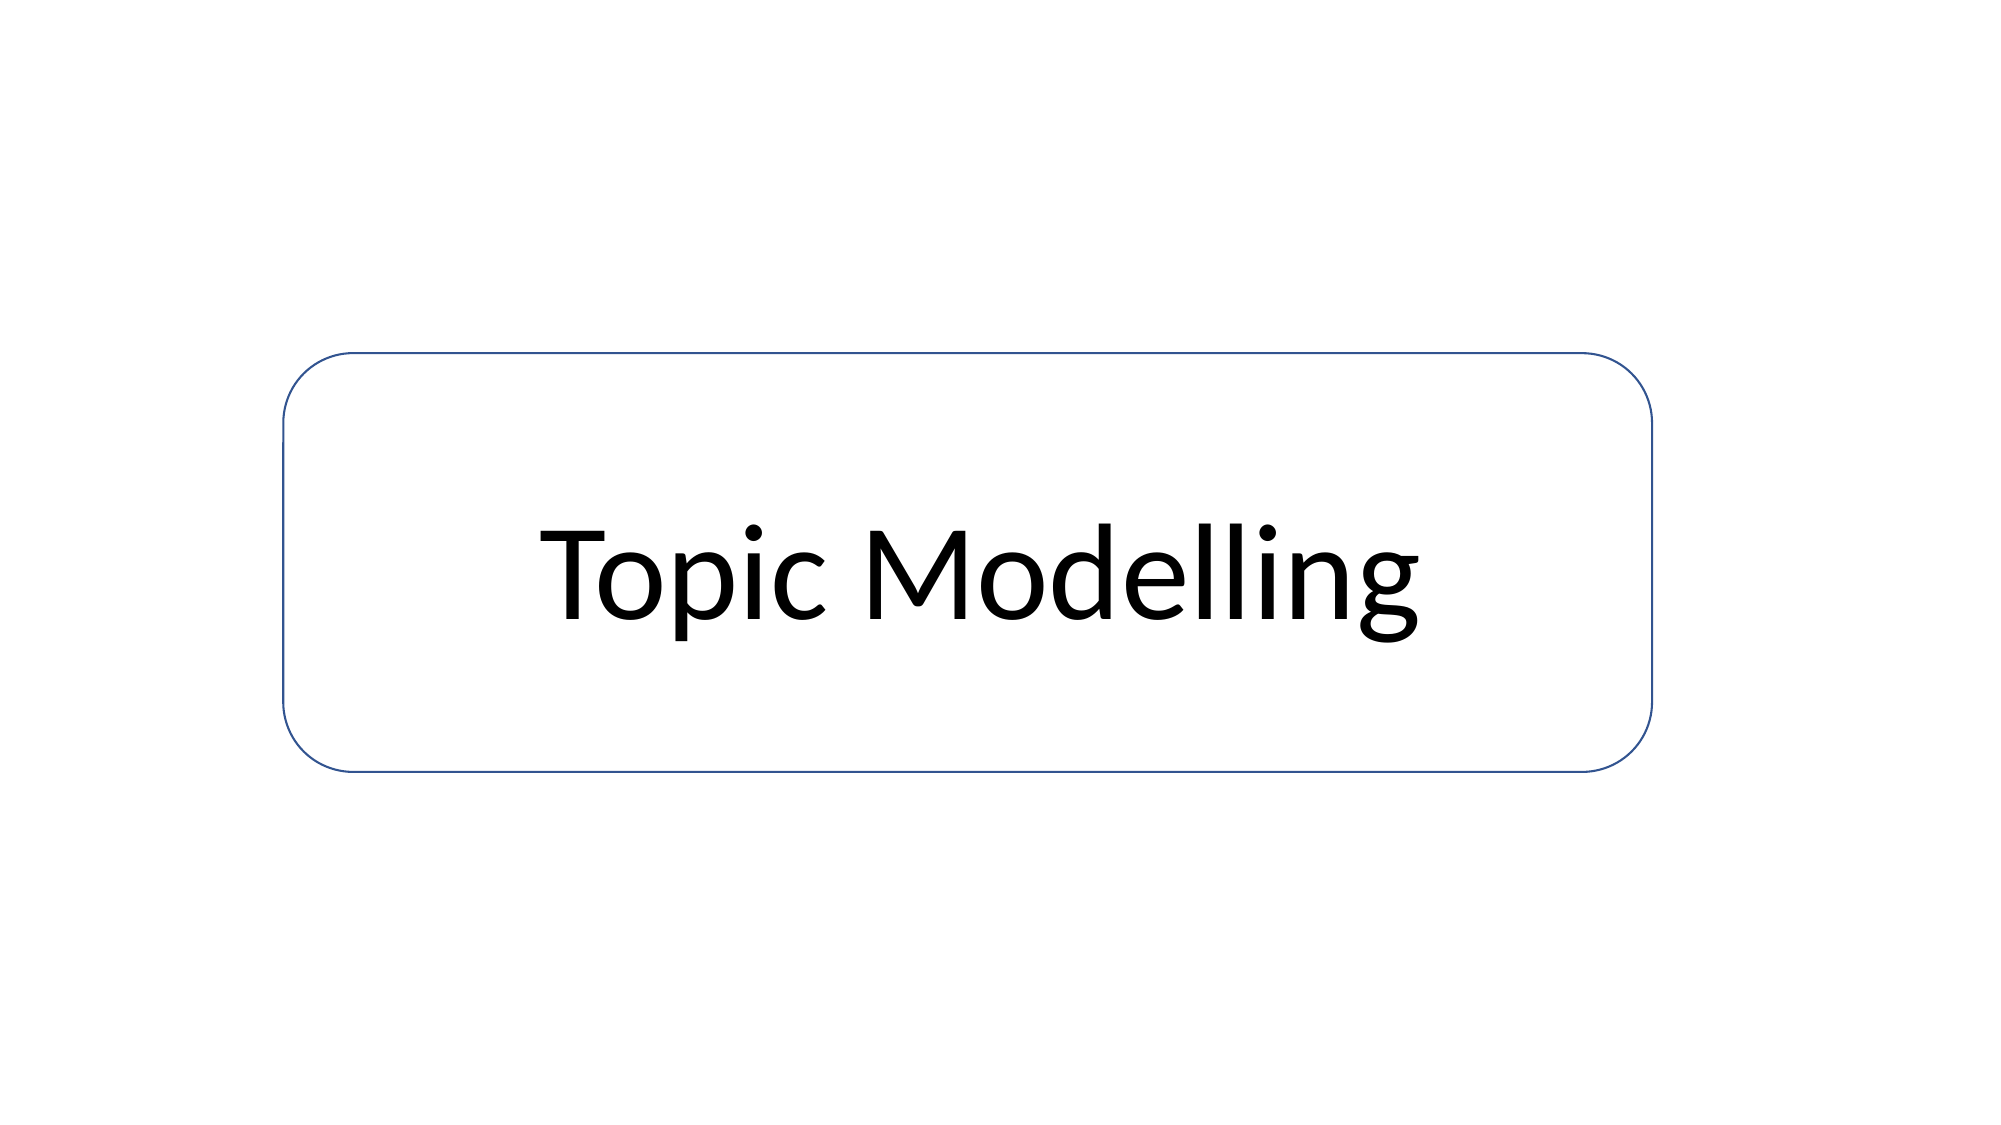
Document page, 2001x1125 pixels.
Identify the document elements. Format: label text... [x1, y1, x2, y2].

text_box [282, 352, 1654, 773]
text_box Topic Modelling [524, 474, 1437, 655]
